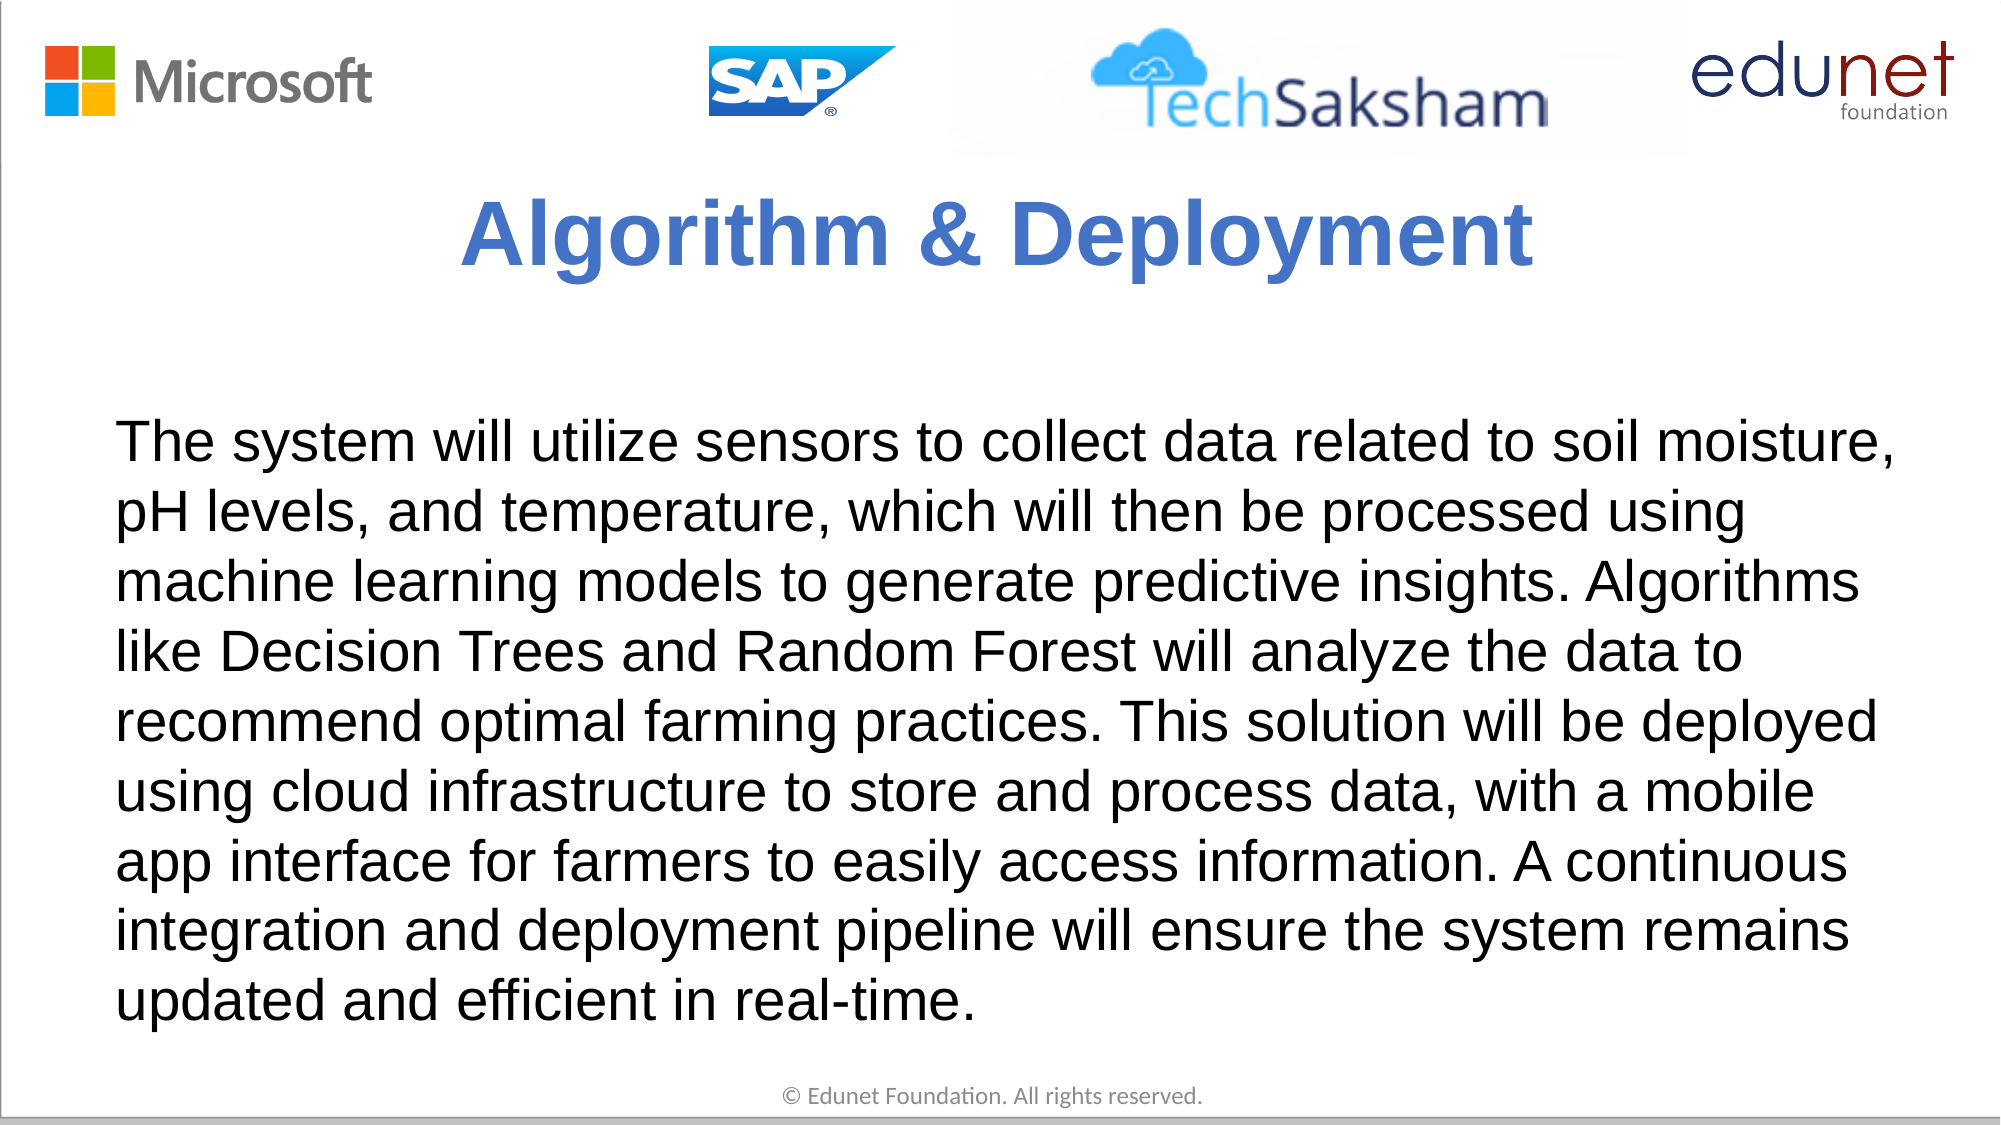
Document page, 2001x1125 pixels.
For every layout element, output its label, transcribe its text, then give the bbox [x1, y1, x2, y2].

subtitle The system will utilize sensors to collect data related to soil moisture, pH levels, and temperature, which will then be processed using machine learning models to generate predictive insights. Algorithms like Decision Trees and Random Forest will analyze the data to recommend optimal farming practices. This solution will be deployed using cloud infrastructure to store and process data, with a mobile app interface for farmers to easily access information. A continuous integration and deployment pipeline will ensure the system remains updated and efficient in real-time. [100, 346, 1931, 1063]
title Algorithm & Deployment [247, 158, 1748, 293]
picture [948, 0, 1957, 158]
picture [45, 46, 372, 116]
footer © Edunet Foundation. All rights reserved. [655, 1065, 1331, 1125]
picture [709, 48, 896, 116]
picture [0, 0, 2001, 1125]
